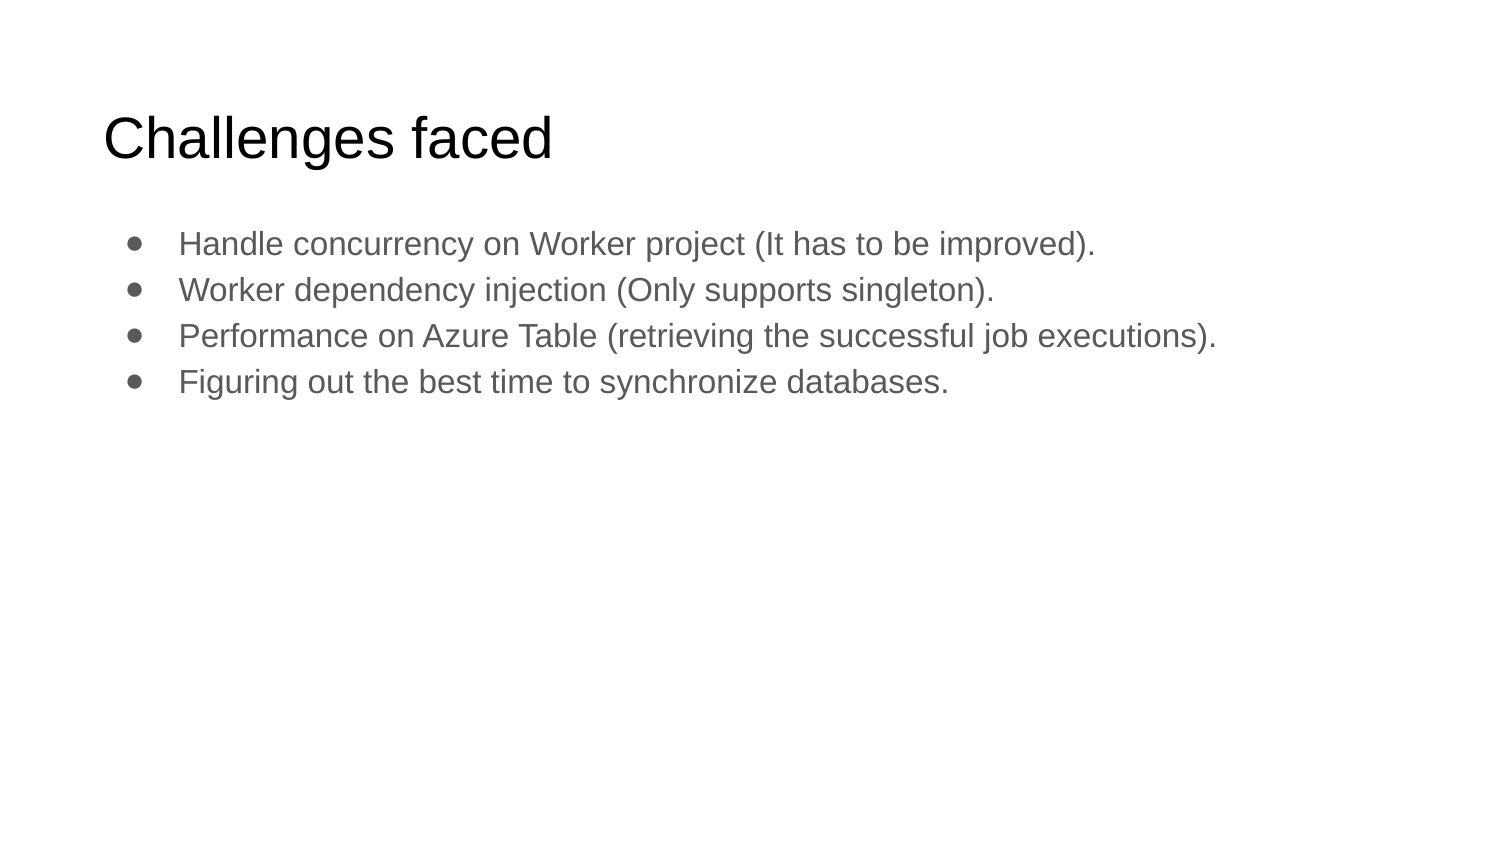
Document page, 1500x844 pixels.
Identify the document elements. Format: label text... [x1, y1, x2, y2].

title Challenges faced [88, 85, 1487, 180]
list Handle concurrency on Worker project (It has to be improved). Worker dependency injection (Only supports singleton). Performance on Azure Table (retrieving the successful job executions). Figuring out the best time to synchronize databases. [88, 201, 1361, 762]
